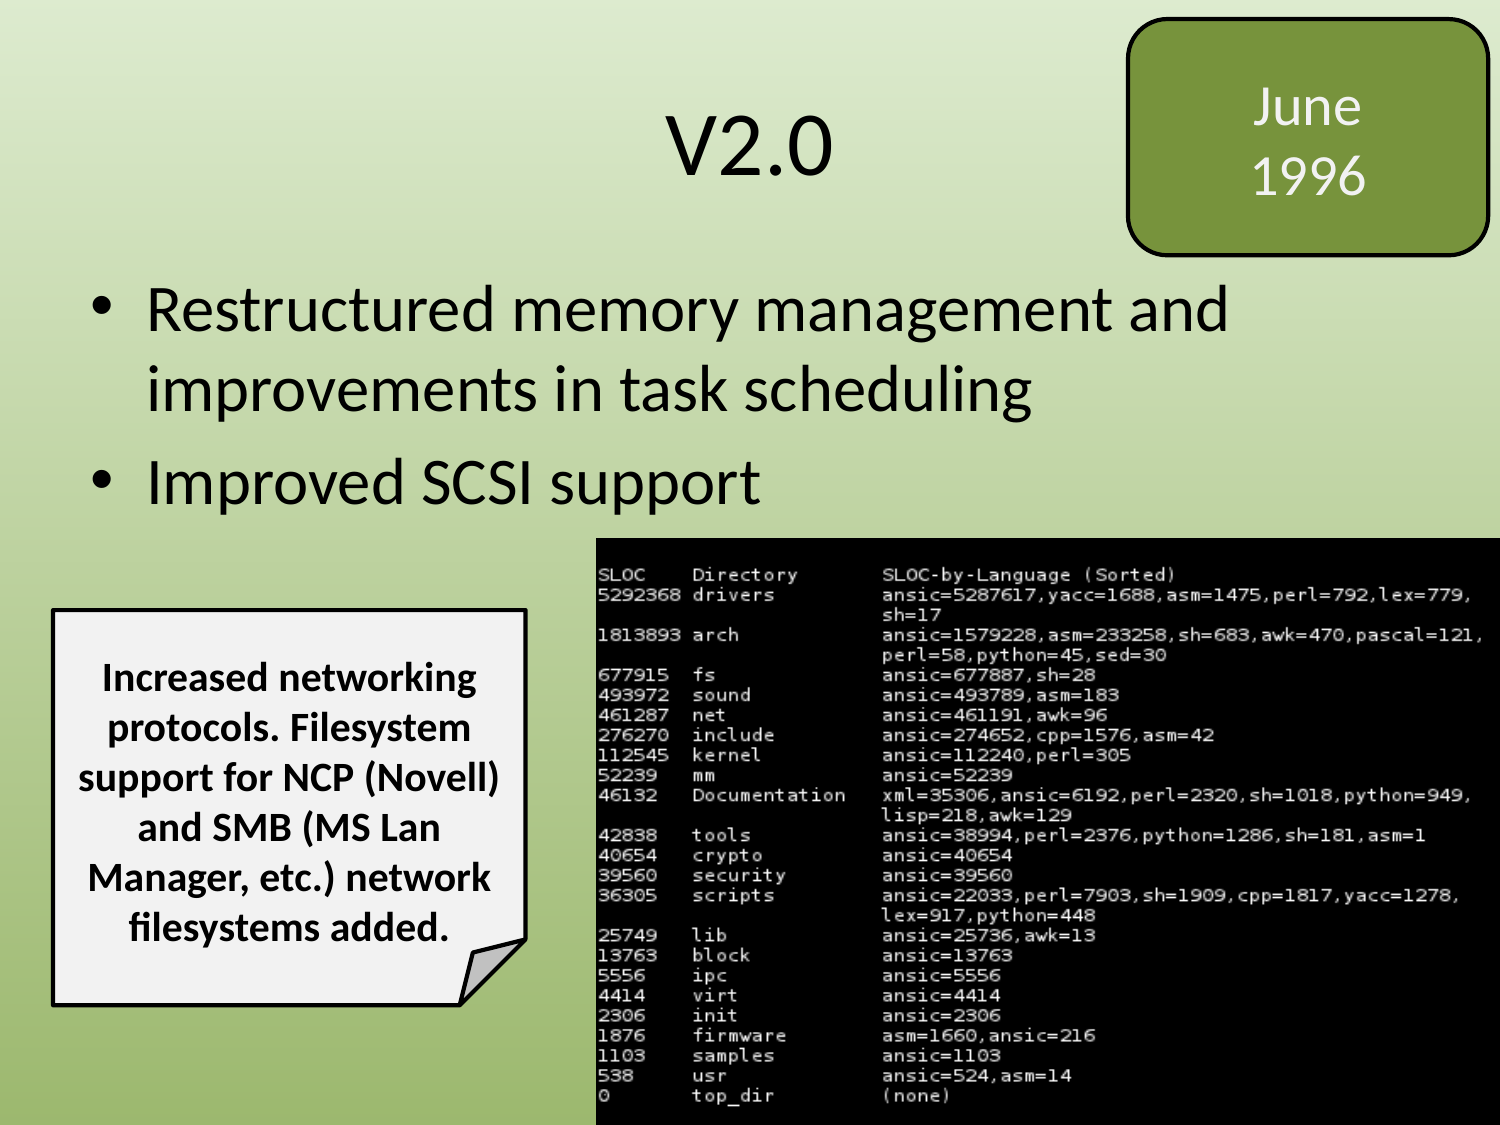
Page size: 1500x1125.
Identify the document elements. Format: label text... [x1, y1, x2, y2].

text_box June 1996 [1125, 16, 1491, 258]
title V2.0 [75, 45, 1129, 233]
list Restructured memory management and improvements in task scheduling Improved SCSI support [75, 257, 1425, 1000]
picture [596, 538, 1500, 1125]
text_box Increased networking protocols. Filesystem support for NCP (Novell) and SMB (MS Lan Manager, etc.) network filesystems added. [50, 608, 528, 1008]
